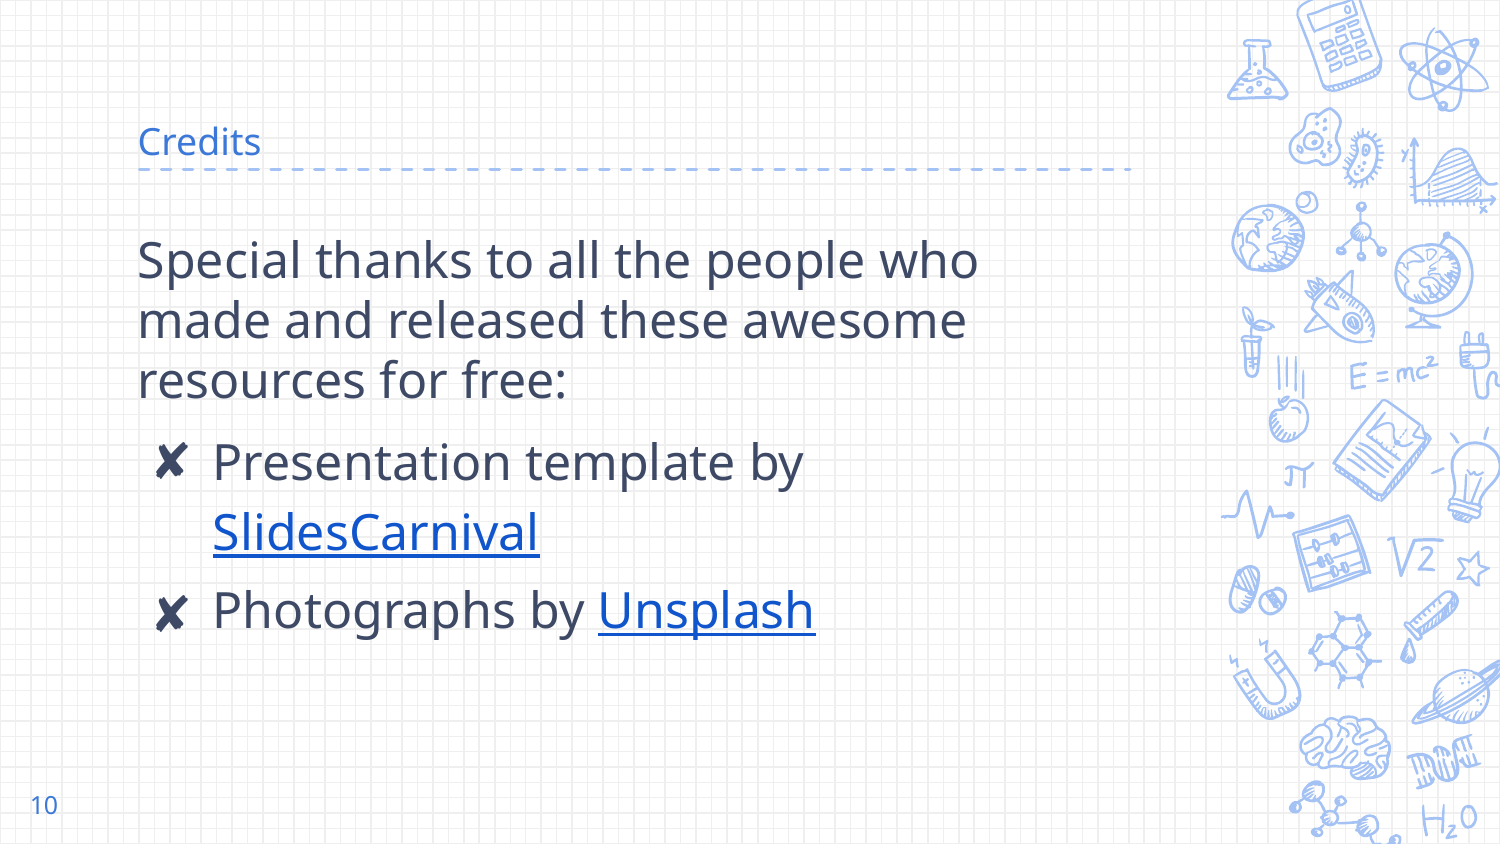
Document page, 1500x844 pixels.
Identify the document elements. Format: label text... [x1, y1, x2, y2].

list Special thanks to all the people who made and released these awesome resources for free: Presentation template by SlidesCarnival Photographs by Unsplash [122, 213, 1130, 806]
title Credits [122, 36, 1130, 178]
slide_number ‹#› [14, 774, 105, 840]
